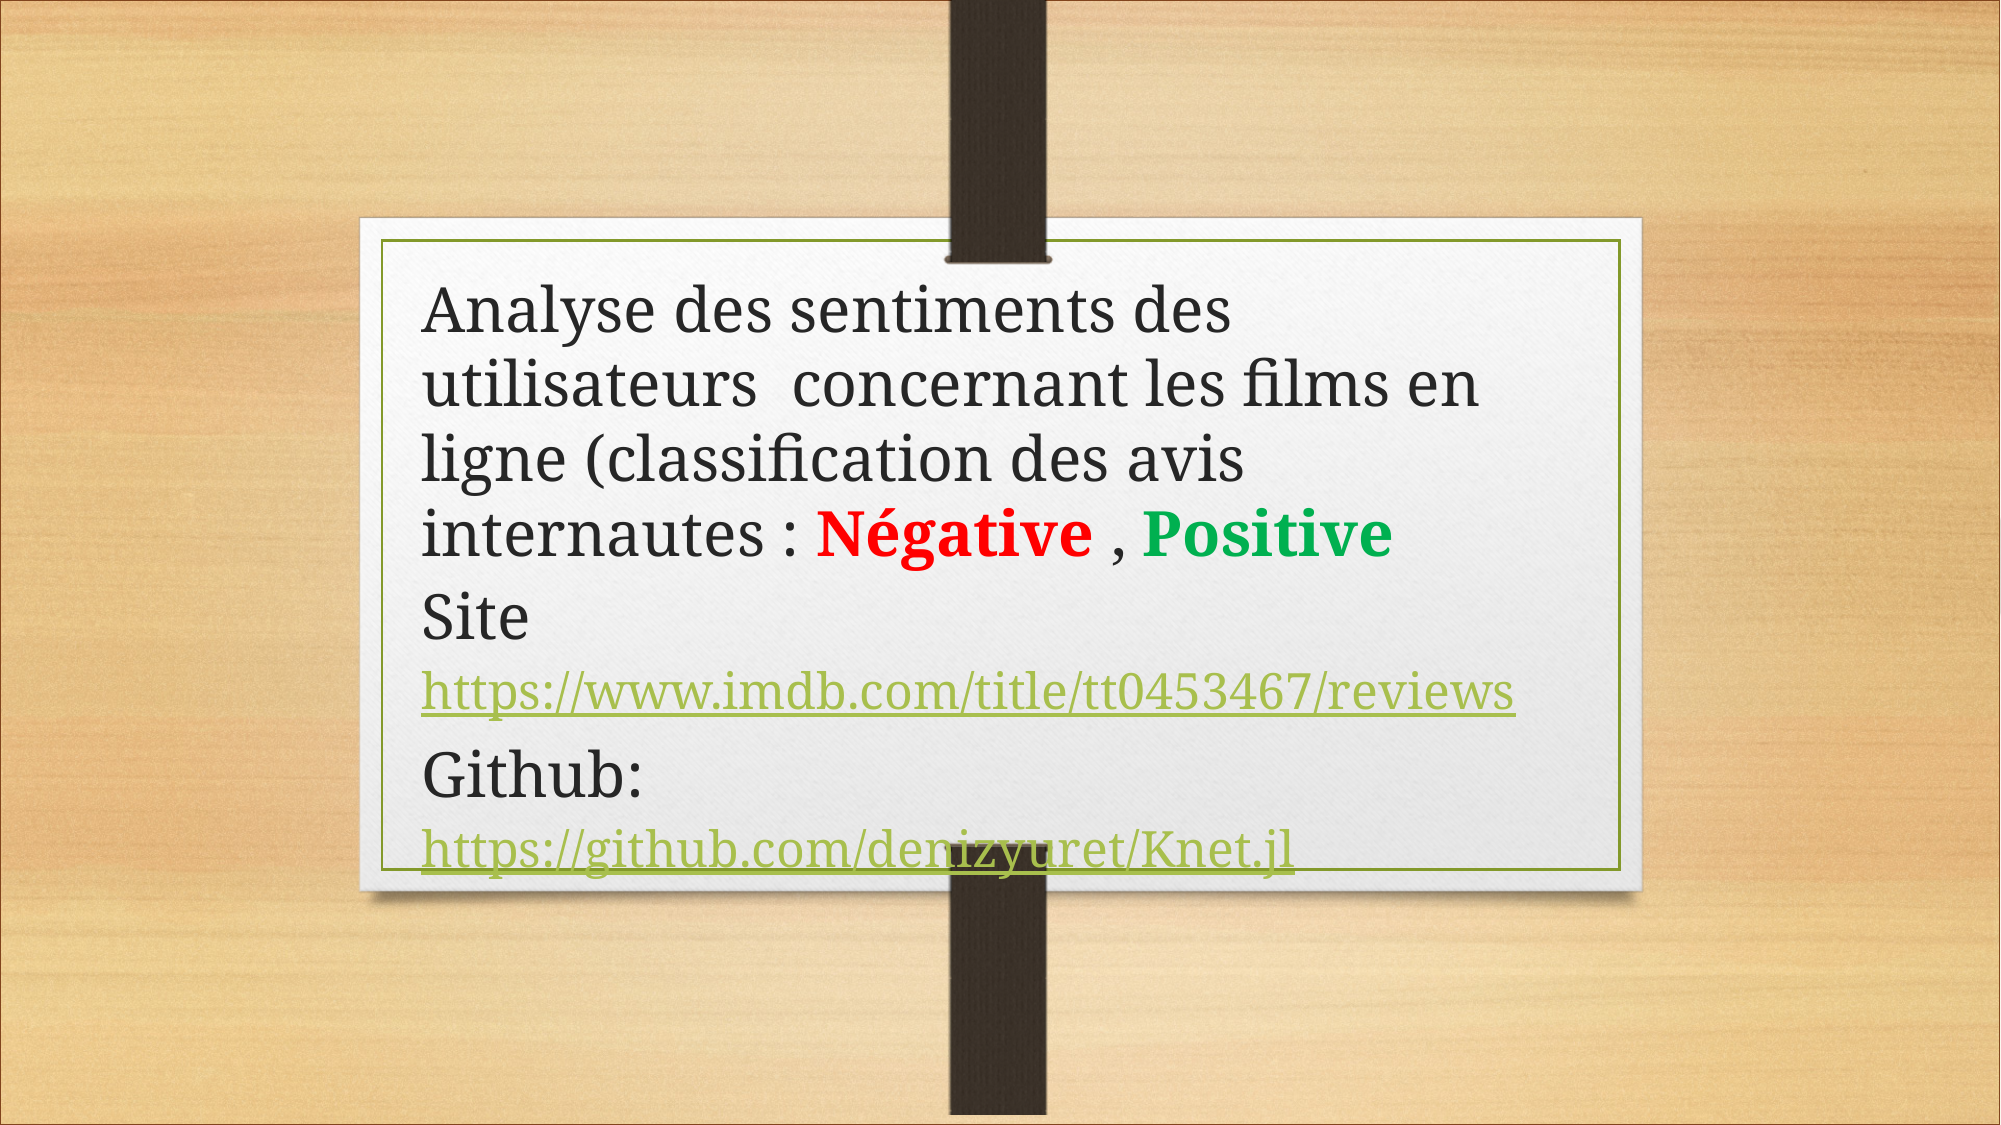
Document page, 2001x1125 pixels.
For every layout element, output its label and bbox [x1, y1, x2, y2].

text_box [0, 0, 2000, 1115]
text_box [0, 1121, 2000, 1125]
